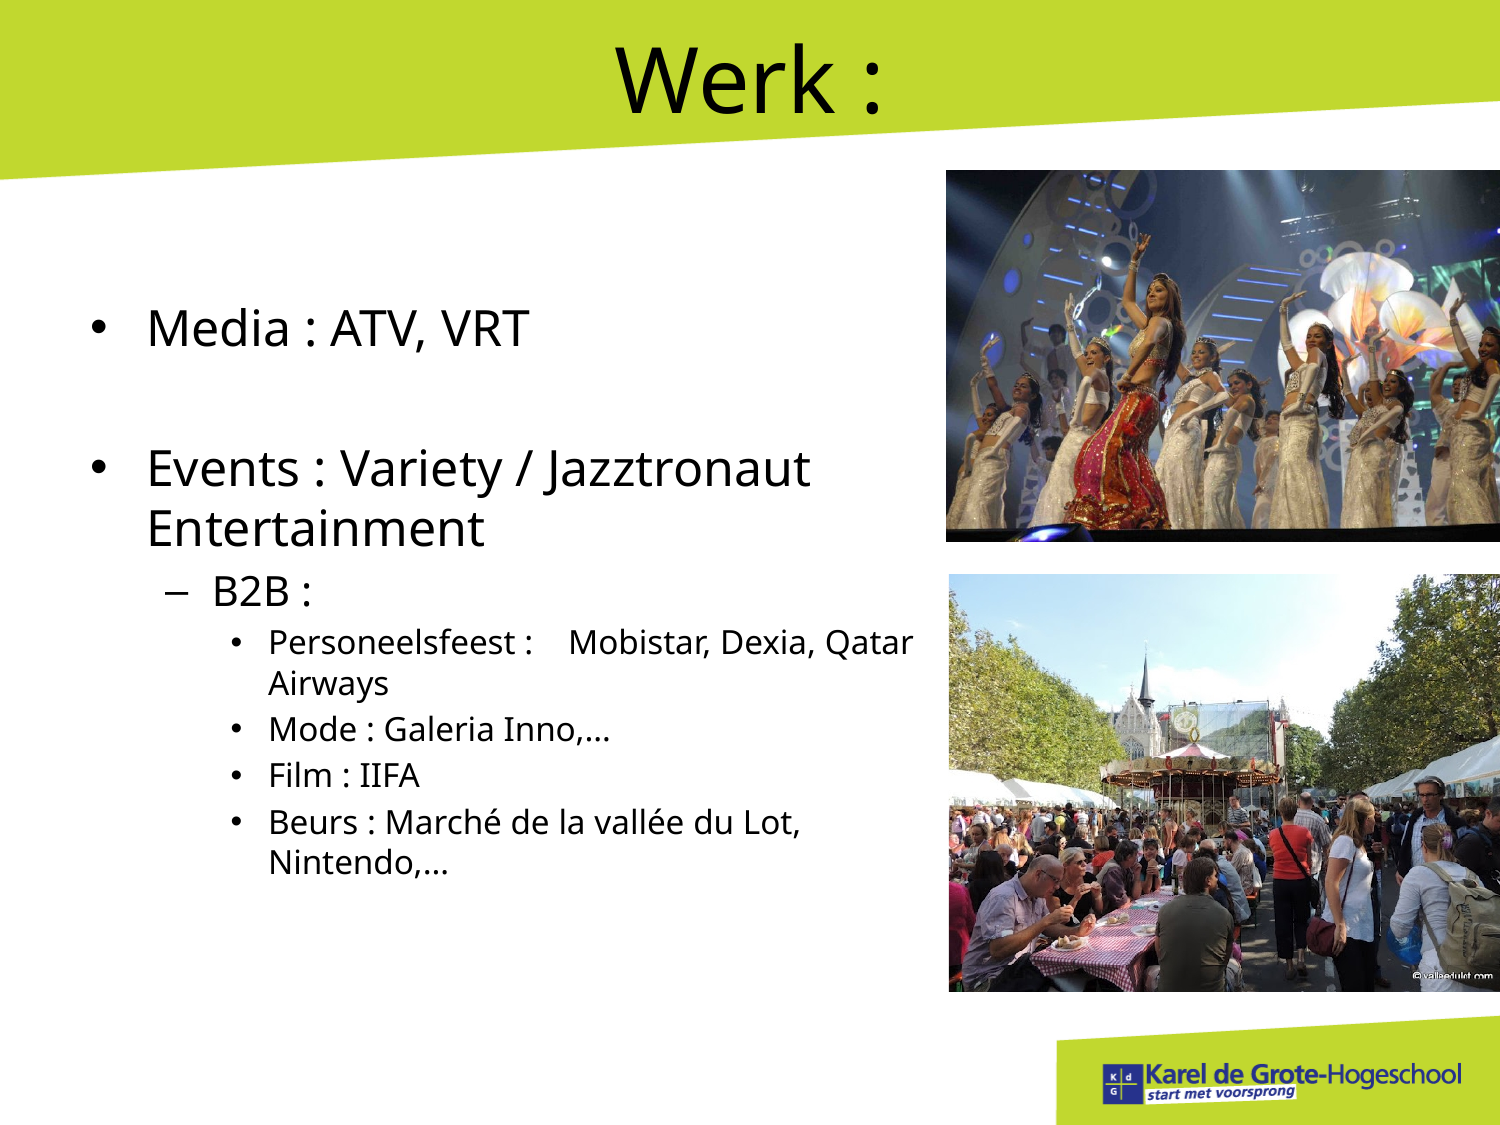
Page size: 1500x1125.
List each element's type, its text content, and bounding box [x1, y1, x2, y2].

title Werk : [75, 0, 1425, 171]
list Media : ATV, VRT Events : Variety / Jazztronaut Entertainment B2B : Personeelsfeest : Mobistar, Dexia, Qatar Airways Mode : Galeria Inno,… Film : IIFA Beurs : Marché de la vallée du Lot, Nintendo,… [75, 289, 947, 1125]
picture [0, 0, 1500, 1125]
